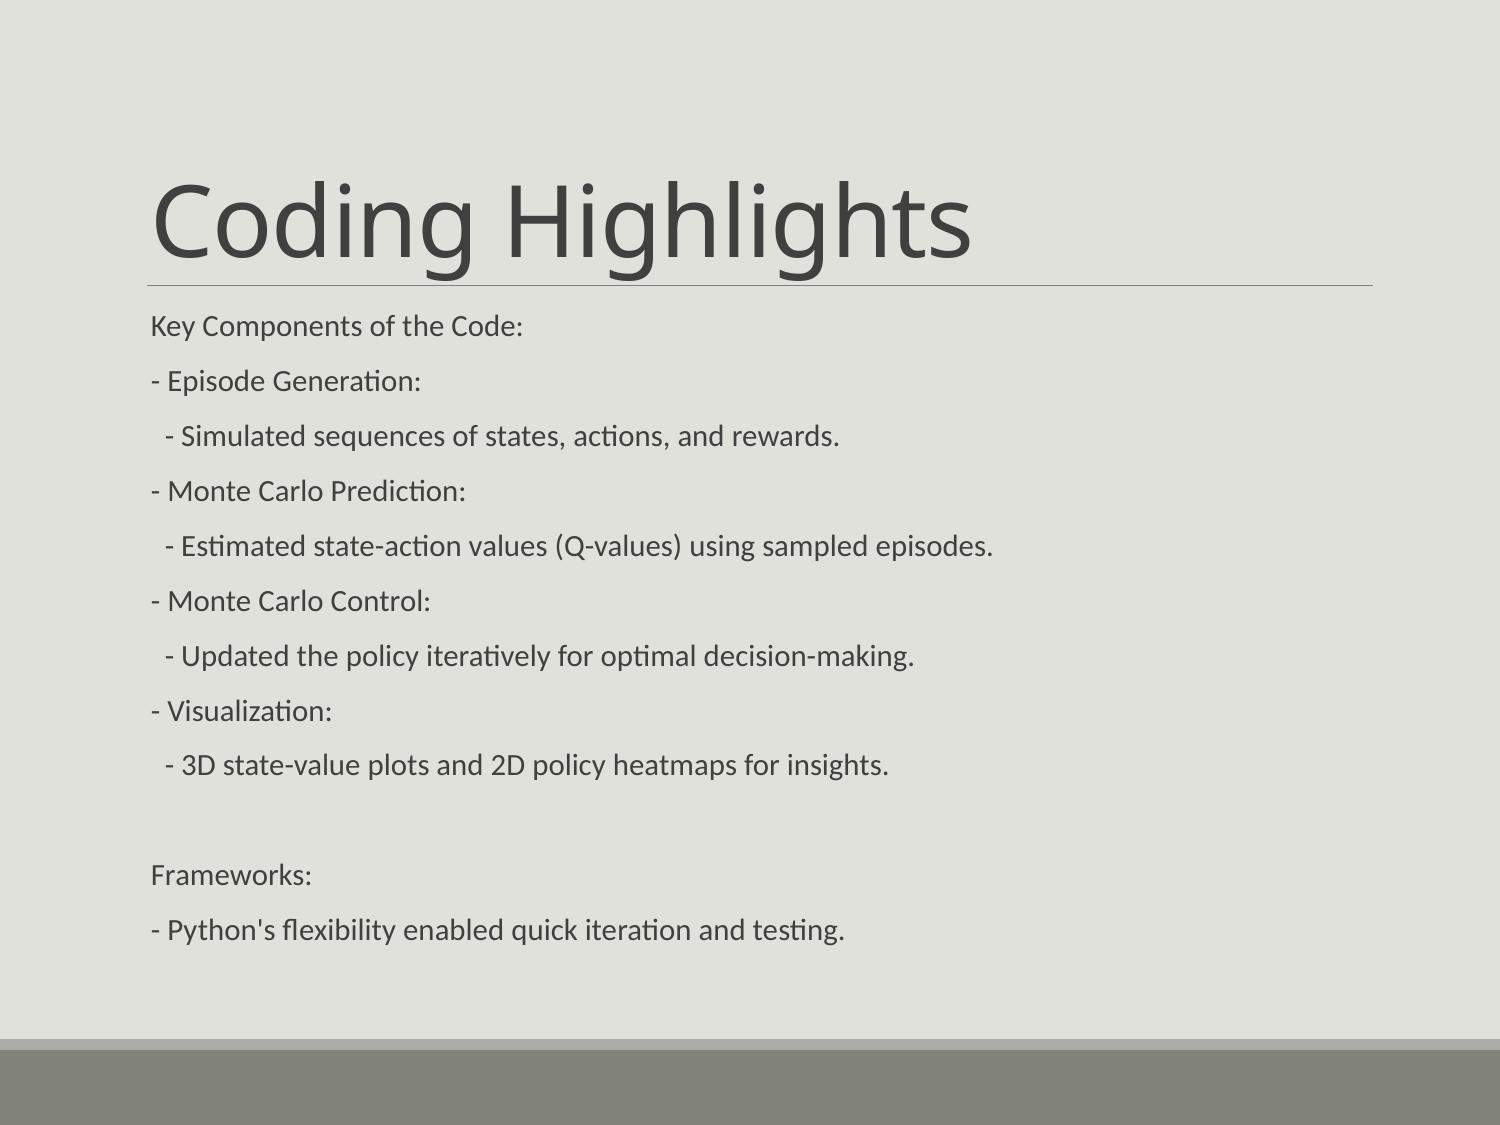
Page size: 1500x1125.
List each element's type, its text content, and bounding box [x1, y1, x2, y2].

title Coding Highlights [135, 47, 1373, 285]
list Key Components of the Code: - Episode Generation: - Simulated sequences of states, actions, and rewards. - Monte Carlo Prediction: - Estimated state-action values (Q-values) using sampled episodes. - Monte Carlo Control: - Updated the policy iteratively for optimal decision-making. - Visualization: - 3D state-value plots and 2D policy heatmaps for insights. Frameworks: - Python's flexibility enabled quick iteration and testing. [135, 302, 1373, 963]
